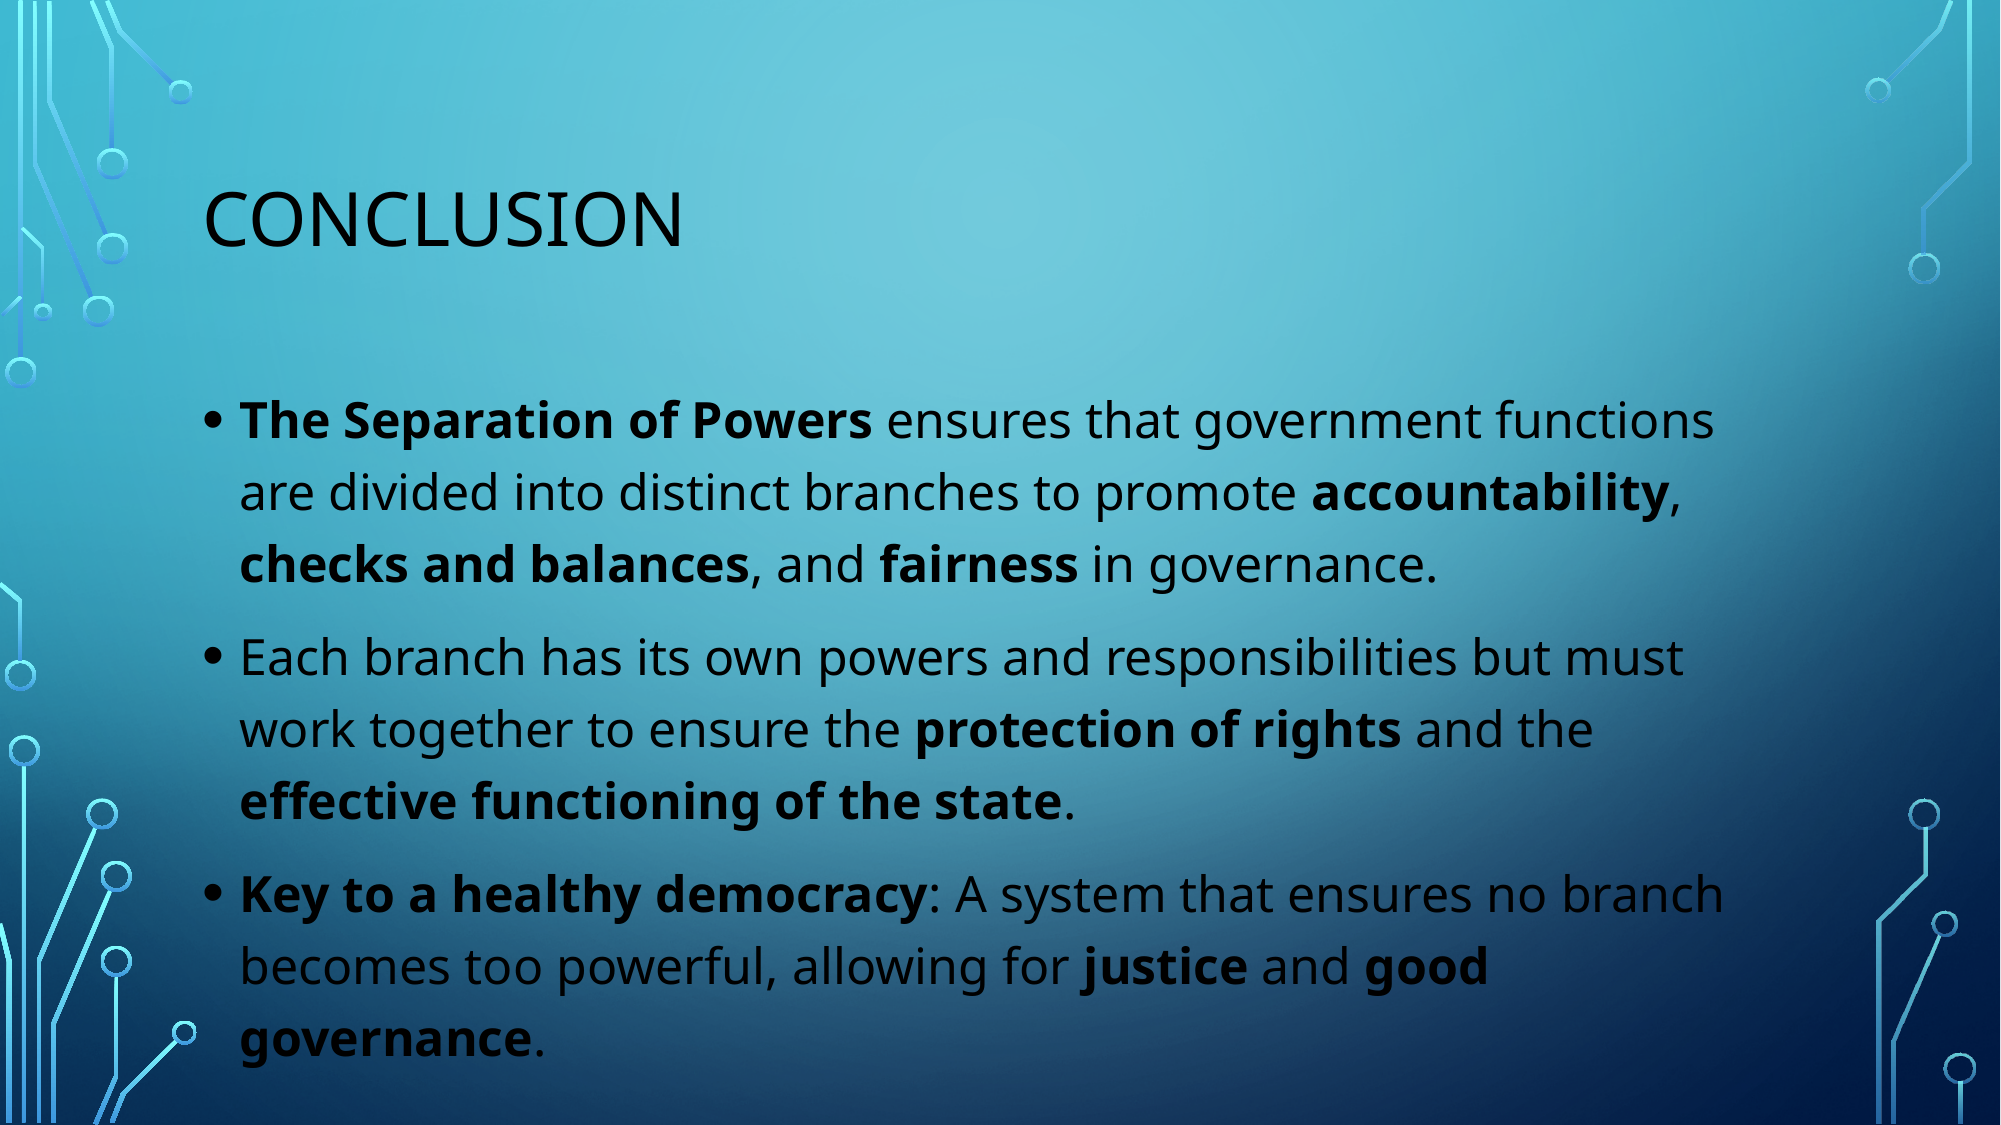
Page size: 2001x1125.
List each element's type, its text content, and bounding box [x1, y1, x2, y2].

list The Separation of Powers ensures that government functions are divided into distinct branches to promote accountability, checks and balances, and fairness in governance. Each branch has its own powers and responsibilities but must work together to ensure the protection of rights and the effective functioning of the state. Key to a healthy democracy: A system that ensures no branch becomes too powerful, allowing for justice and good governance. [187, 369, 1813, 950]
title Conclusion [187, 101, 1813, 344]
